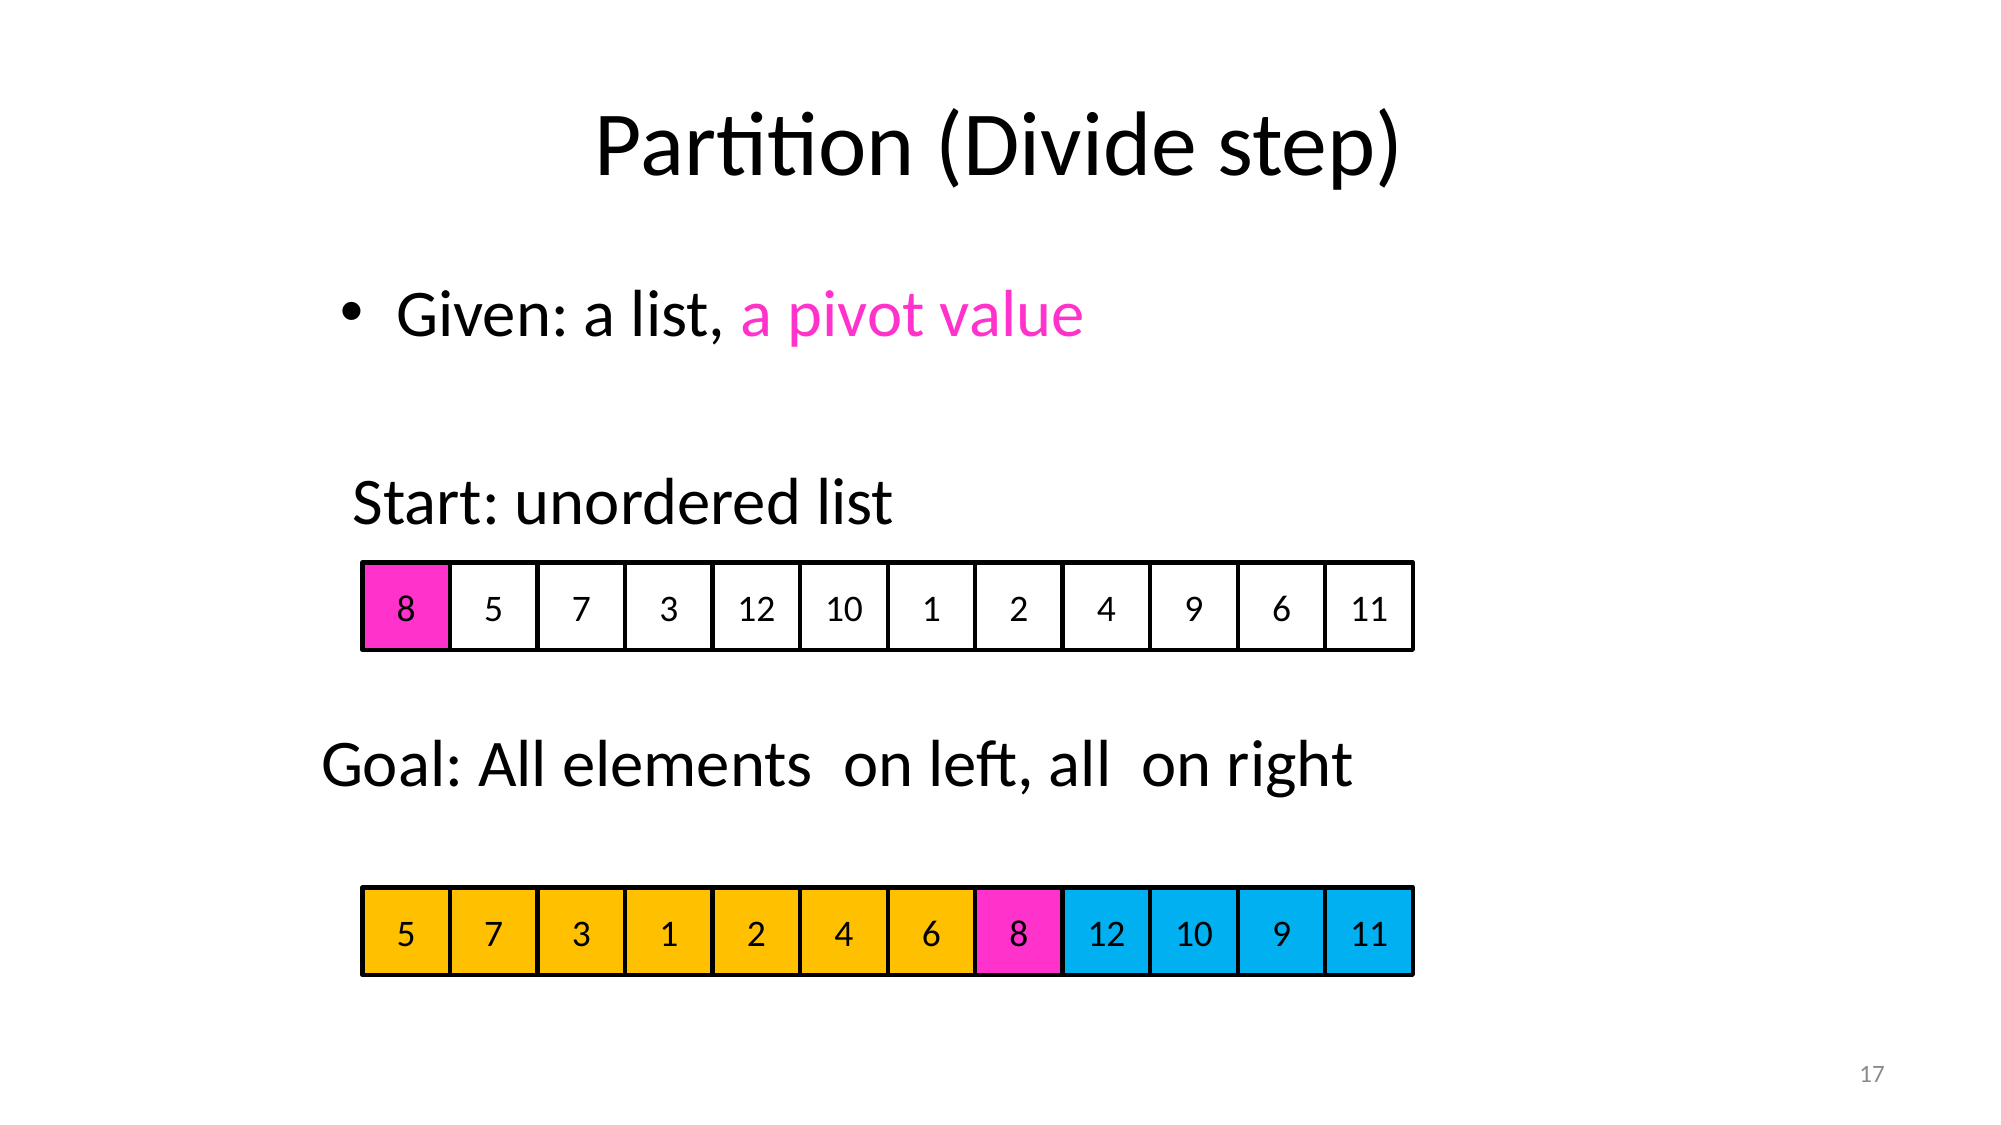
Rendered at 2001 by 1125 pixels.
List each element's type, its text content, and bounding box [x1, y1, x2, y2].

text_box 1 [623, 885, 710, 977]
text_box 9 [1148, 563, 1236, 652]
text_box 11 [1323, 560, 1415, 652]
text_box Start: unordered list [337, 450, 1325, 563]
text_box 1 [886, 563, 974, 652]
text_box 12 [1061, 885, 1149, 977]
text_box 9 [1236, 885, 1323, 977]
text_box 3 [535, 885, 623, 977]
text_box 5 [360, 885, 448, 977]
text_box 8 [973, 885, 1061, 977]
text_box 6 [886, 885, 974, 977]
text_box 4 [798, 885, 886, 977]
text_box 3 [623, 563, 710, 652]
text_box 4 [1061, 563, 1149, 652]
text_box 6 [1236, 563, 1323, 652]
text_box 7 [448, 885, 535, 977]
text_box 8 [360, 563, 448, 652]
text_box 7 [535, 563, 623, 652]
text_box 11 [1323, 885, 1415, 977]
text_box 10 [798, 563, 886, 652]
text_box 10 [1148, 885, 1236, 977]
text_box 2 [710, 885, 799, 977]
slide_number 17 [1433, 1042, 1900, 1103]
text_box 12 [710, 563, 799, 652]
title Partition (Divide step) [99, 45, 1900, 233]
text_box 2 [973, 563, 1061, 652]
text_box 5 [448, 563, 535, 652]
